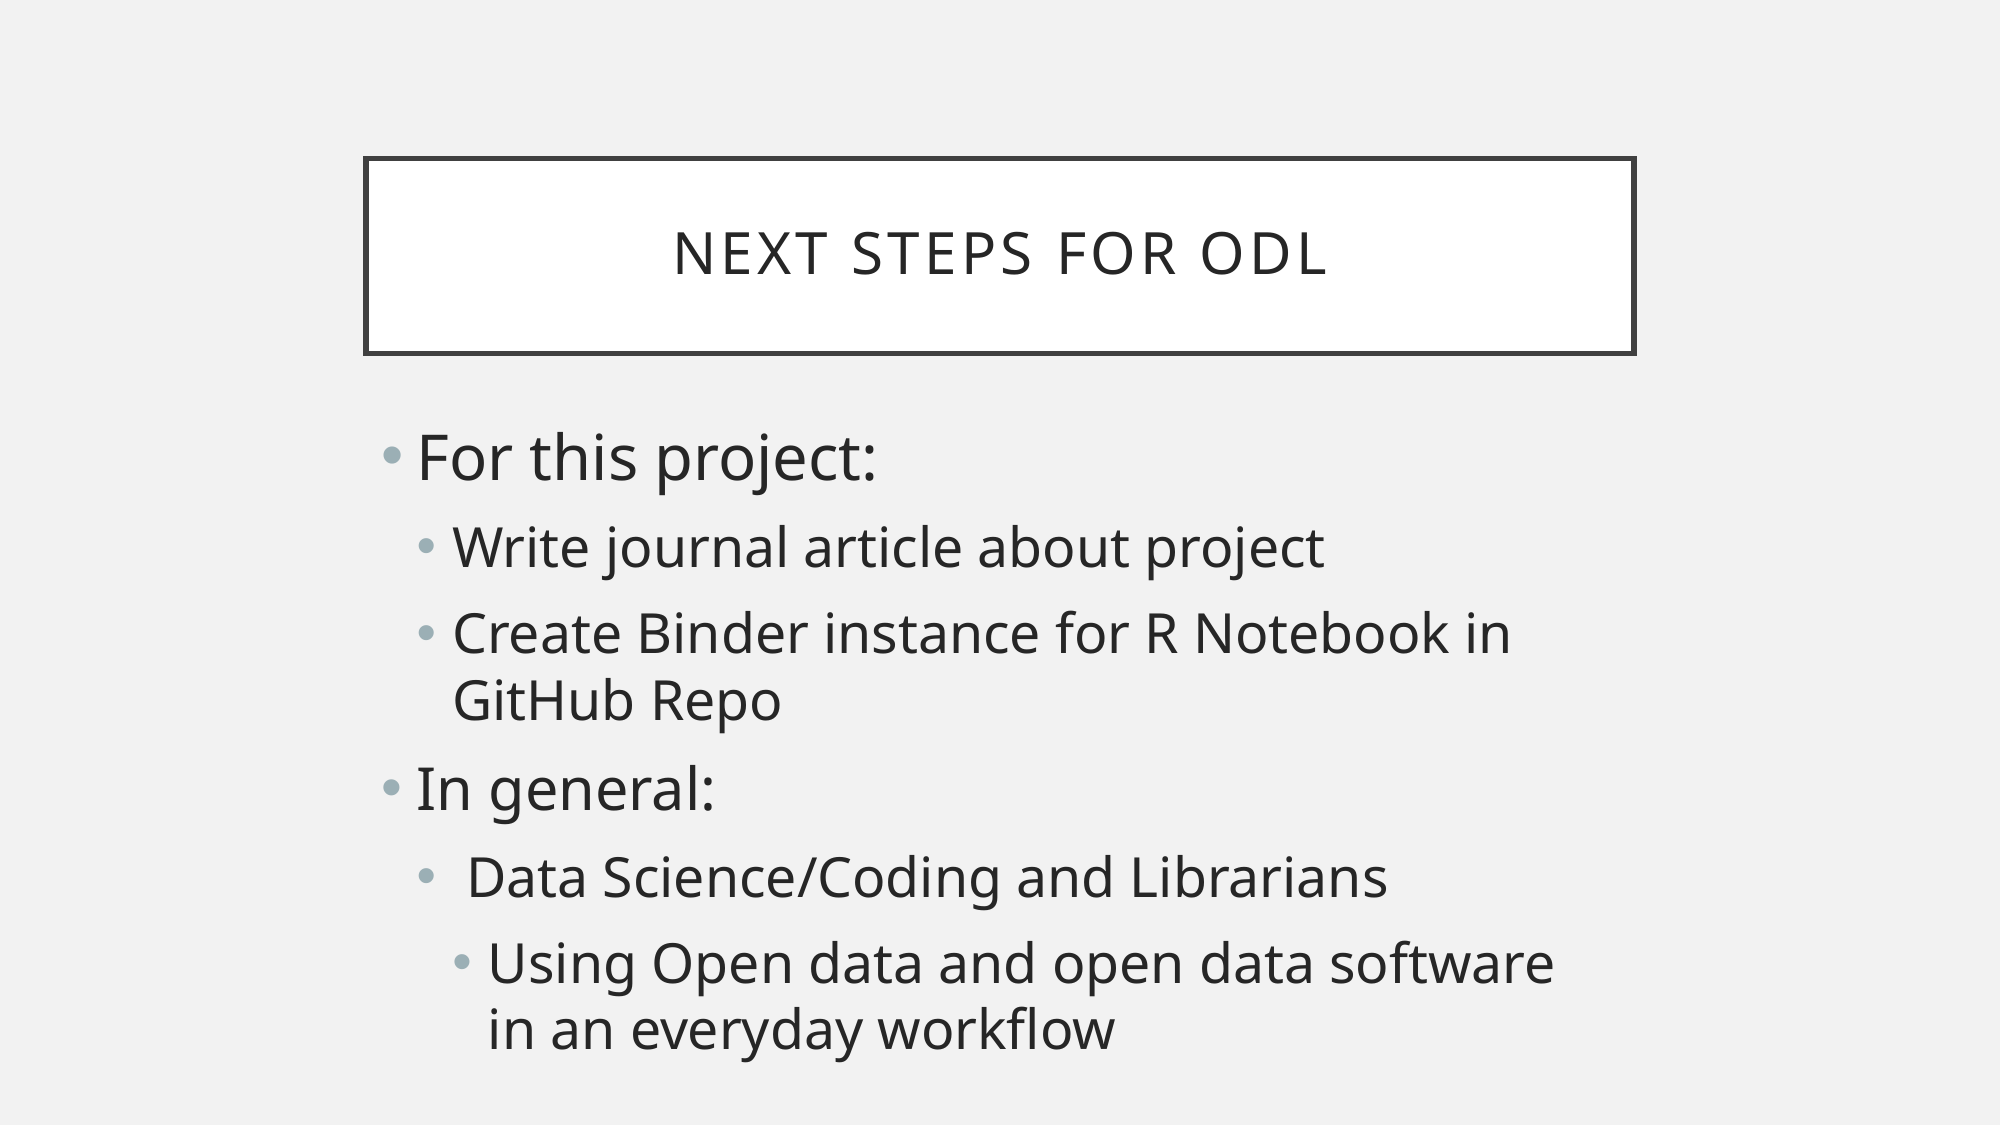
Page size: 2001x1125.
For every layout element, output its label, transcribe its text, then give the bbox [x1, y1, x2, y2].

title Next steps for ODL [363, 156, 1637, 356]
list For this project: Write journal article about project Create Binder instance for R Notebook in GitHub Repo In general: Data Science/Coding and Librarians Using Open data and open data software in an everyday workflow [366, 409, 1634, 1073]
